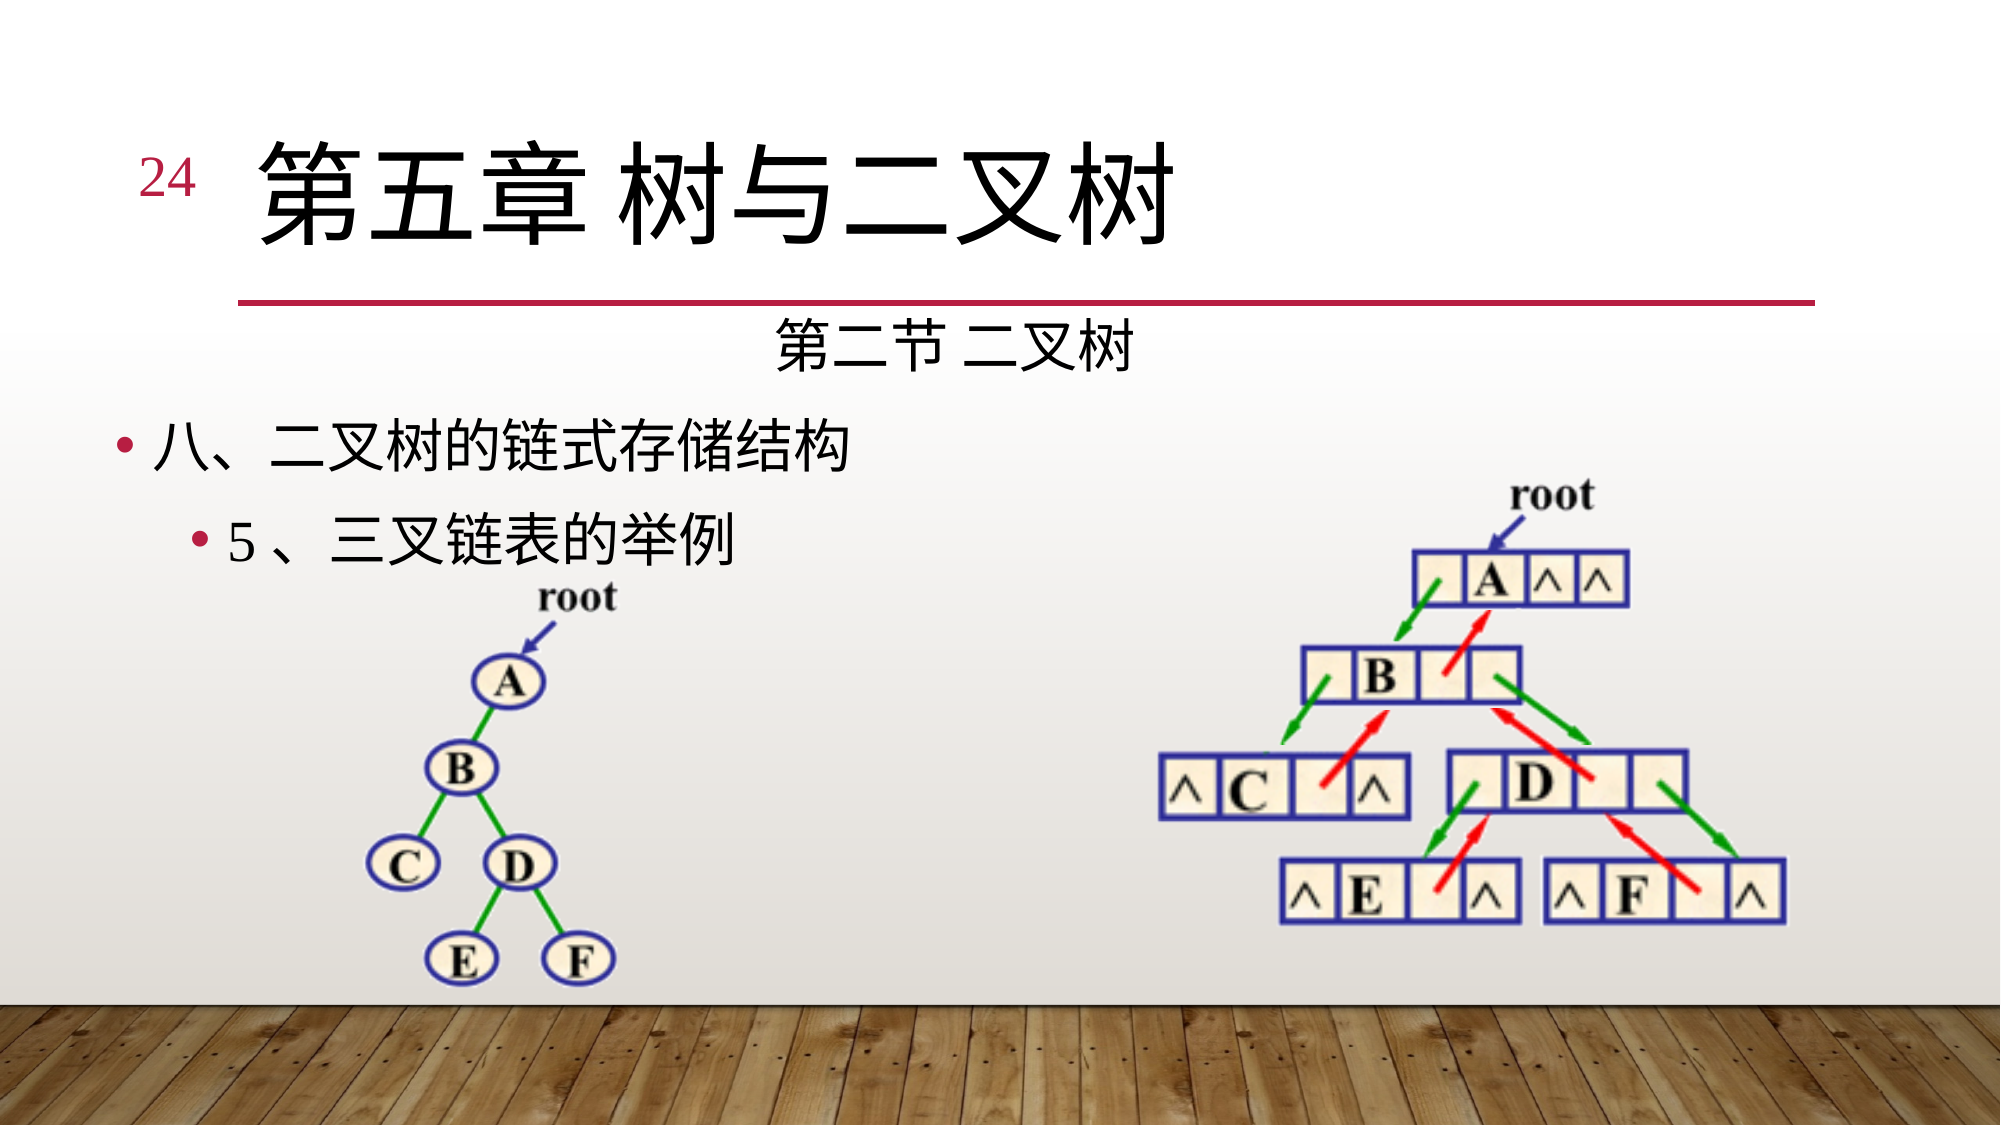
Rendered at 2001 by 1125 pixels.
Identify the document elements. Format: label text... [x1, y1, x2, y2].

picture [352, 573, 676, 994]
picture [1126, 476, 1796, 933]
picture [0, 1005, 2000, 1125]
slide_number 24 [78, 131, 212, 214]
text_box 第二节 二叉树 [758, 301, 1666, 387]
title 第五章 树与二叉树 [238, 131, 1814, 305]
list 八、二叉树的链式存储结构 5、三叉链表的举例 [100, 387, 1900, 1088]
